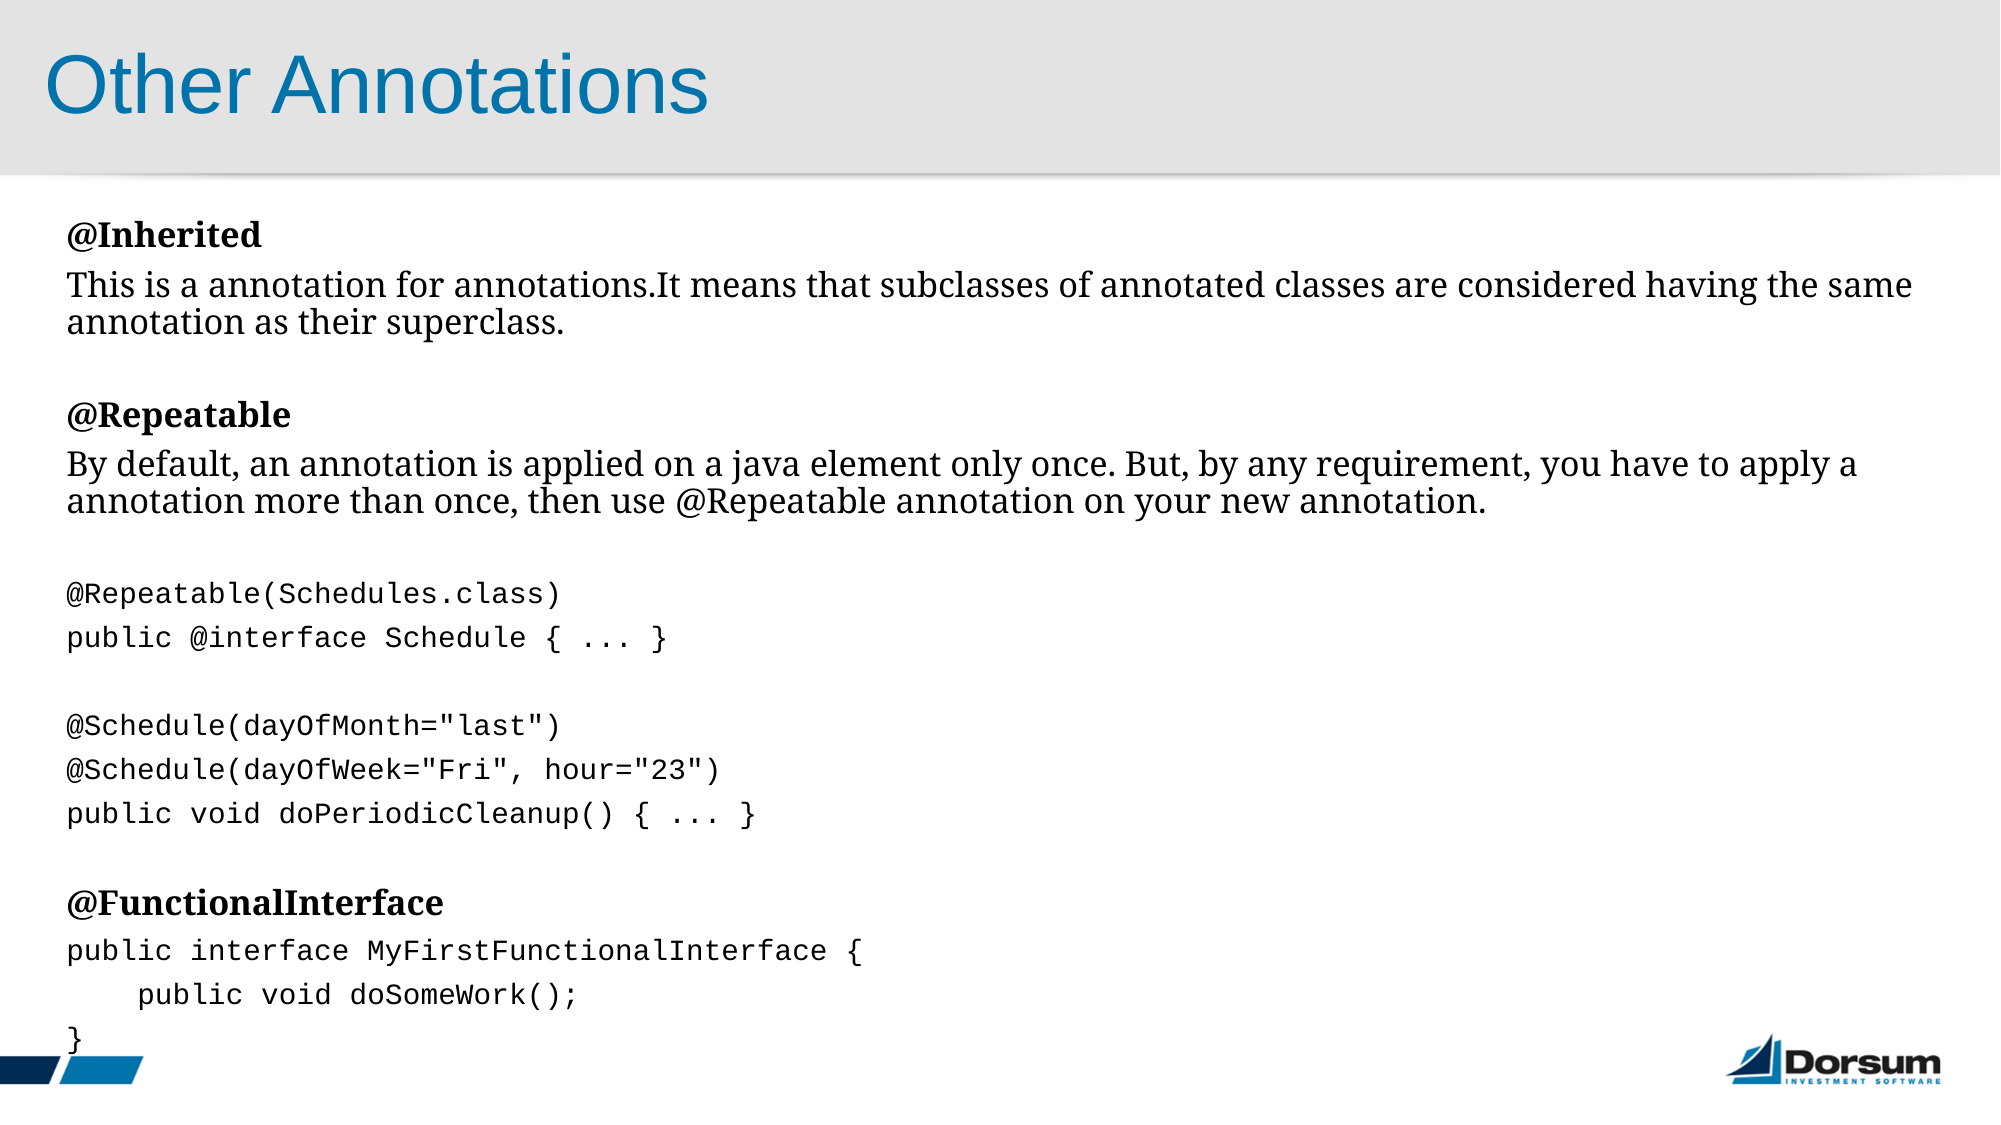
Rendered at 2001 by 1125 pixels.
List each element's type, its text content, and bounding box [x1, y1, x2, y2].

title Other Annotations [0, 0, 2000, 174]
list @Inherited This is a annotation for annotations.It means that subclasses of annotated classes are considered having the same annotation as their superclass. @Repeatable By default, an annotation is applied on a java element only once. But, by any requirement, you have to apply a annotation more than once, then use @Repeatable annotation on your new annotation. @Repeatable(Schedules.class) public @interface Schedule { ... } @Schedule(dayOfMonth="last") @Schedule(dayOfWeek="Fri", hour="23") public void doPeriodicCleanup() { ... } @FunctionalInterface public interface MyFirstFunctionalInterface { public void doSomeWork(); } [51, 210, 1956, 1075]
picture [0, 0, 2001, 1125]
